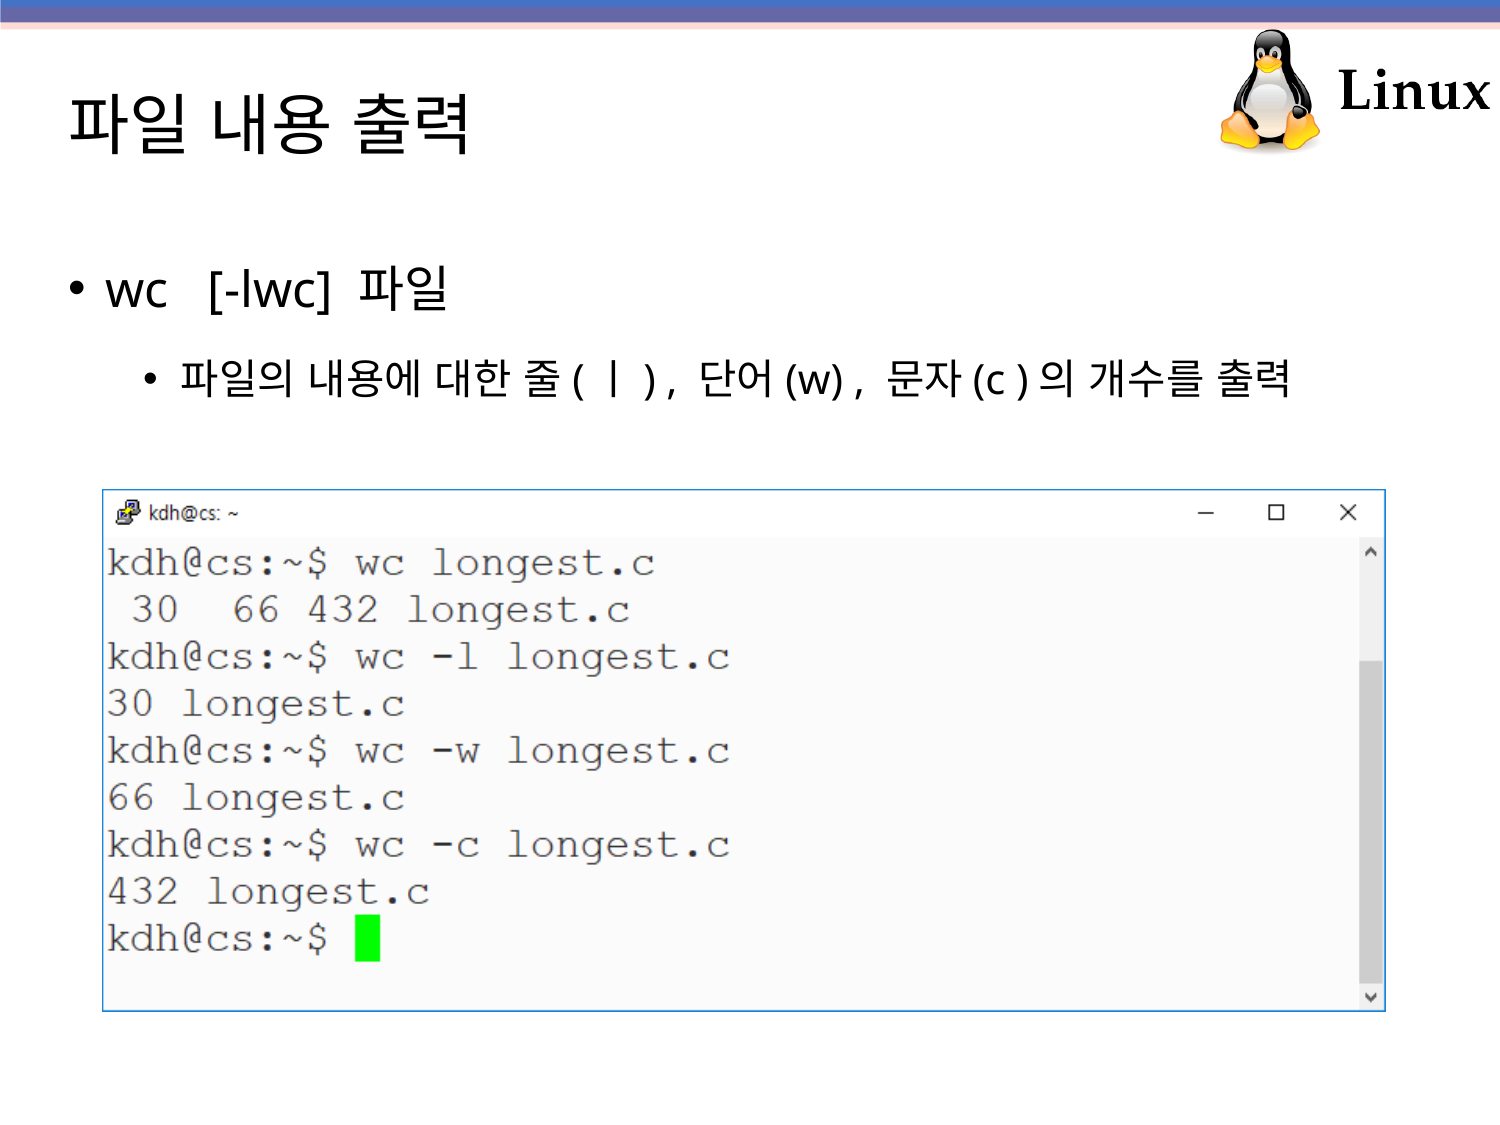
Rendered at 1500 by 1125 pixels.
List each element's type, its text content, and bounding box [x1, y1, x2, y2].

list wc [-lwc] 파일 파일의 내용에 대한 줄(ㅣ) , 단어(w) , 문자(c )의 개수를 출력 [53, 219, 1436, 1014]
picture [102, 489, 1386, 1012]
picture [1210, 30, 1498, 162]
title 파일 내용 출력 [53, 59, 1436, 197]
